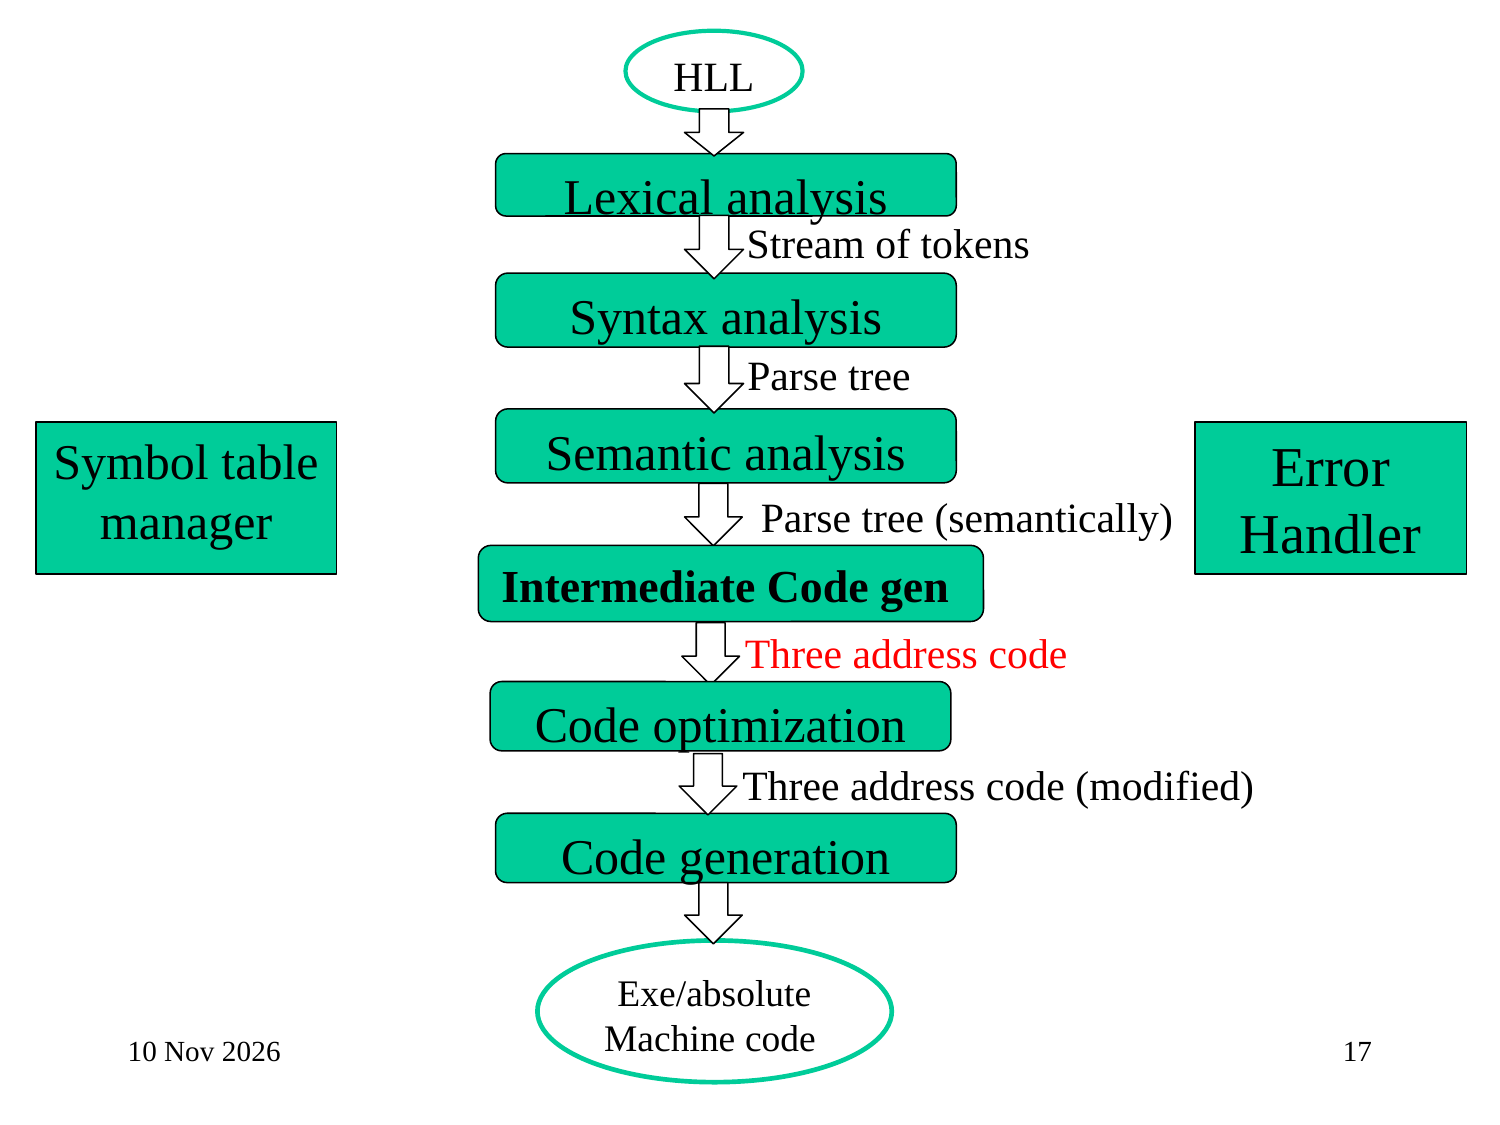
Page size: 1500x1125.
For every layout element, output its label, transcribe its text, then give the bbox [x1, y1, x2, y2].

text_box [681, 622, 730, 681]
slide_number 24-Apr-24 [112, 1025, 425, 1100]
text_box Symbol table manager [35, 422, 337, 575]
text_box Error Handler [1194, 422, 1467, 575]
text_box Exe/absolute Machine code [537, 940, 892, 1083]
text_box Code generation [495, 813, 957, 883]
text_box [684, 346, 732, 414]
text_box [684, 483, 743, 545]
text_box Three address code [730, 619, 1083, 685]
text_box Lexical analysis [495, 153, 957, 217]
text_box [684, 215, 731, 279]
text_box [679, 753, 727, 815]
text_box Three address code (modified) [727, 751, 1270, 817]
text_box HLL [623, 28, 805, 113]
text_box Parse tree (semantically) [746, 483, 1189, 548]
text_box Parse tree [732, 341, 926, 407]
text_box Intermediate Code gen [478, 545, 984, 622]
text_box [684, 108, 744, 156]
slide_number 17 [1074, 1025, 1388, 1100]
text_box [684, 882, 743, 944]
text_box Semantic analysis [495, 408, 957, 483]
text_box Syntax analysis [495, 273, 957, 348]
text_box Code optimization [490, 681, 951, 751]
text_box Stream of tokens [731, 209, 1107, 274]
